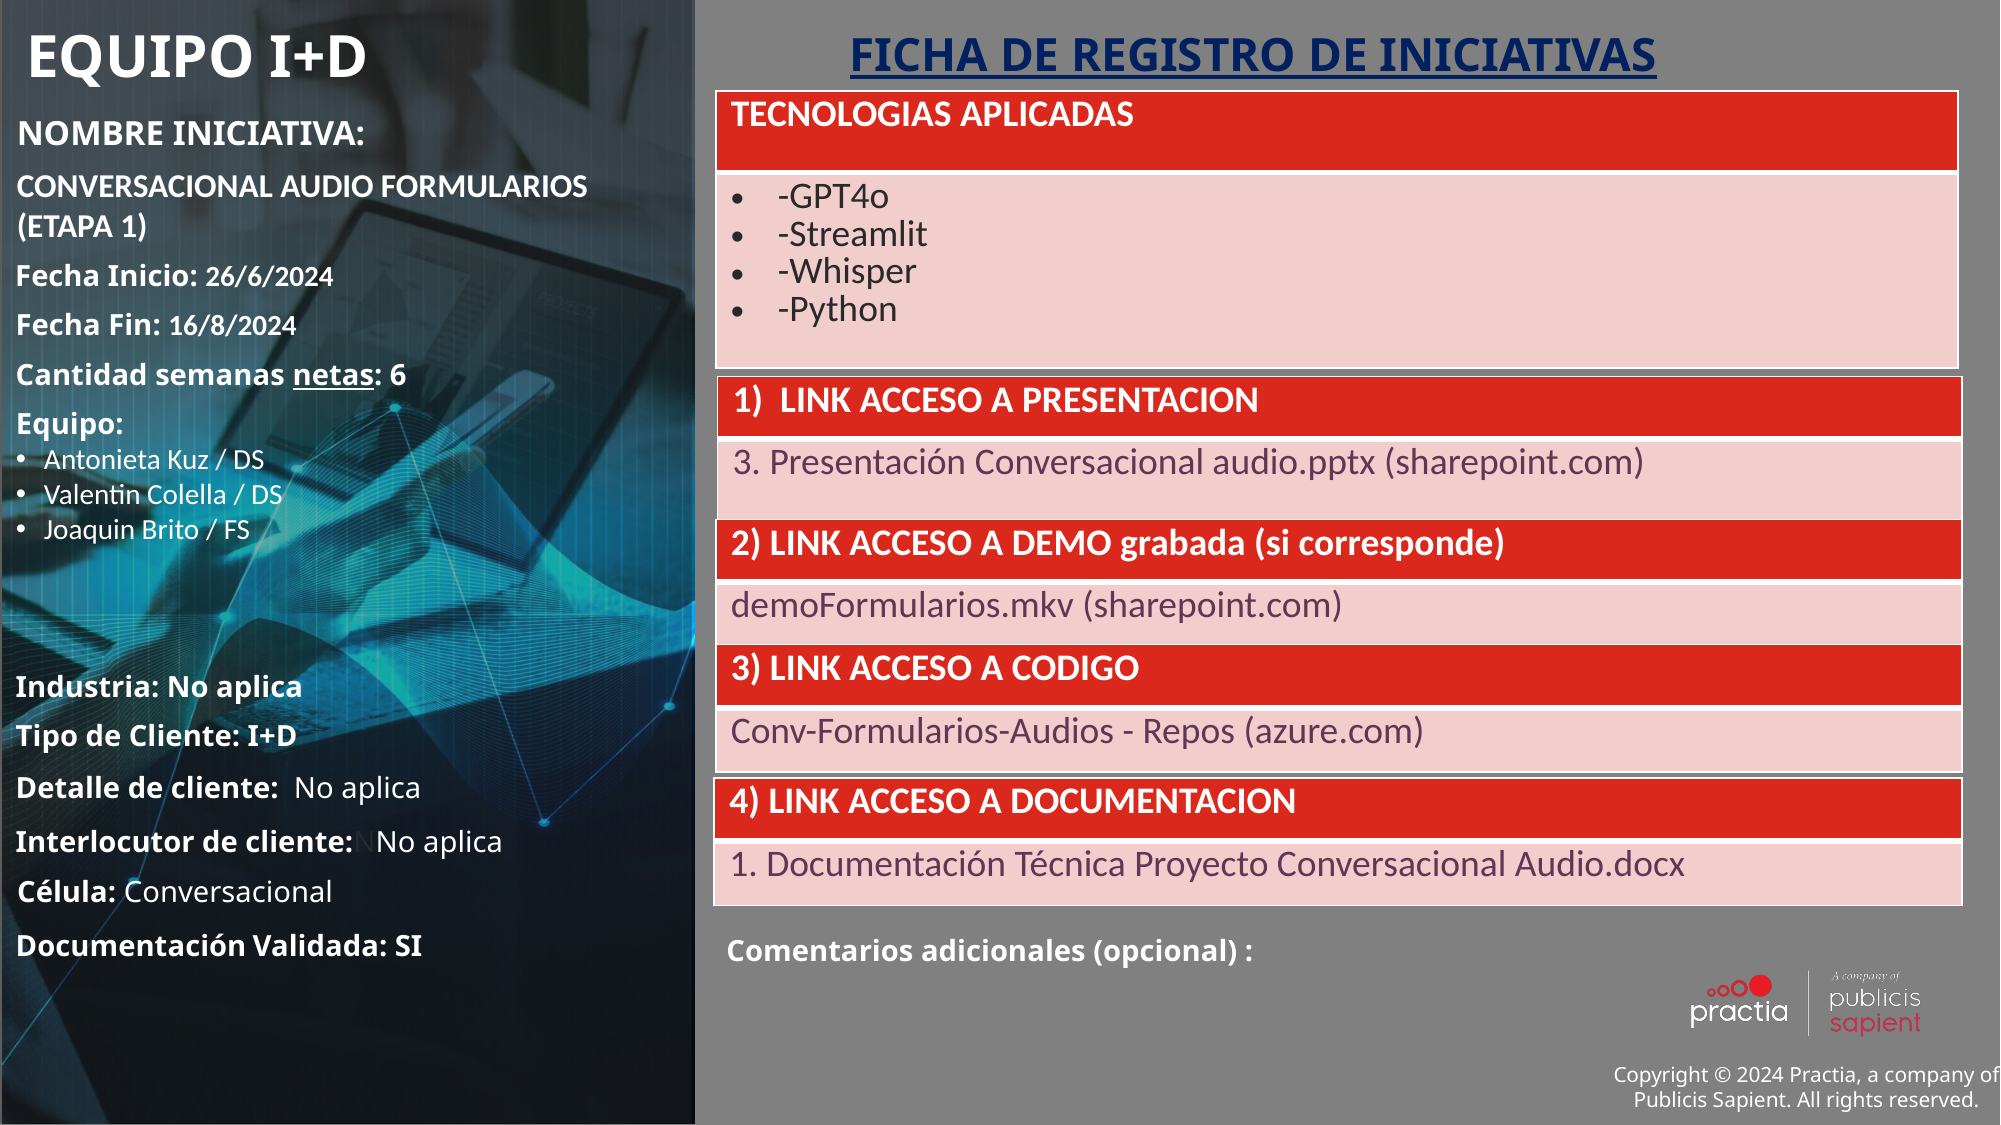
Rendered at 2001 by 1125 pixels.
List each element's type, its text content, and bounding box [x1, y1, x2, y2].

table_cell 1. Documentación Técnica Proyecto Conversacional Audio.docx [715, 844, 1961, 905]
table_header TECNOLOGIAS APLICADAS [717, 92, 1957, 170]
table_header 2) LINK ACCESO A DEMO grabada (si corresponde) [717, 520, 1961, 579]
table_cell 3. Presentación Conversacional audio.pptx (sharepoint.com) [718, 442, 1961, 519]
text_box Copyright © 2024 Practia, a company of Publicis Sapient. All rights reserved. [1577, 1054, 2000, 1119]
table_cell Conv-Formularios-Audios - Repos (azure.com) [717, 711, 1961, 771]
table_header 4) LINK ACCESO A DOCUMENTACION [715, 779, 1961, 838]
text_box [0, 0, 695, 1124]
text_box FICHA de REGISTRO DE Iniciativas [834, 18, 1844, 89]
table_header 3) LINK ACCESO A CODIGO [717, 645, 1961, 705]
table_cell -GPT4o -Streamlit -Whisper -Python [717, 175, 1957, 367]
picture [1656, 938, 1955, 1066]
table_header 1) LINK ACCESO A PRESENTACION [718, 377, 1961, 436]
text_box Comentarios adicionales (opcional) : [711, 925, 1958, 976]
table_cell demoFormularios.mkv (sharepoint.com) [717, 585, 1961, 644]
